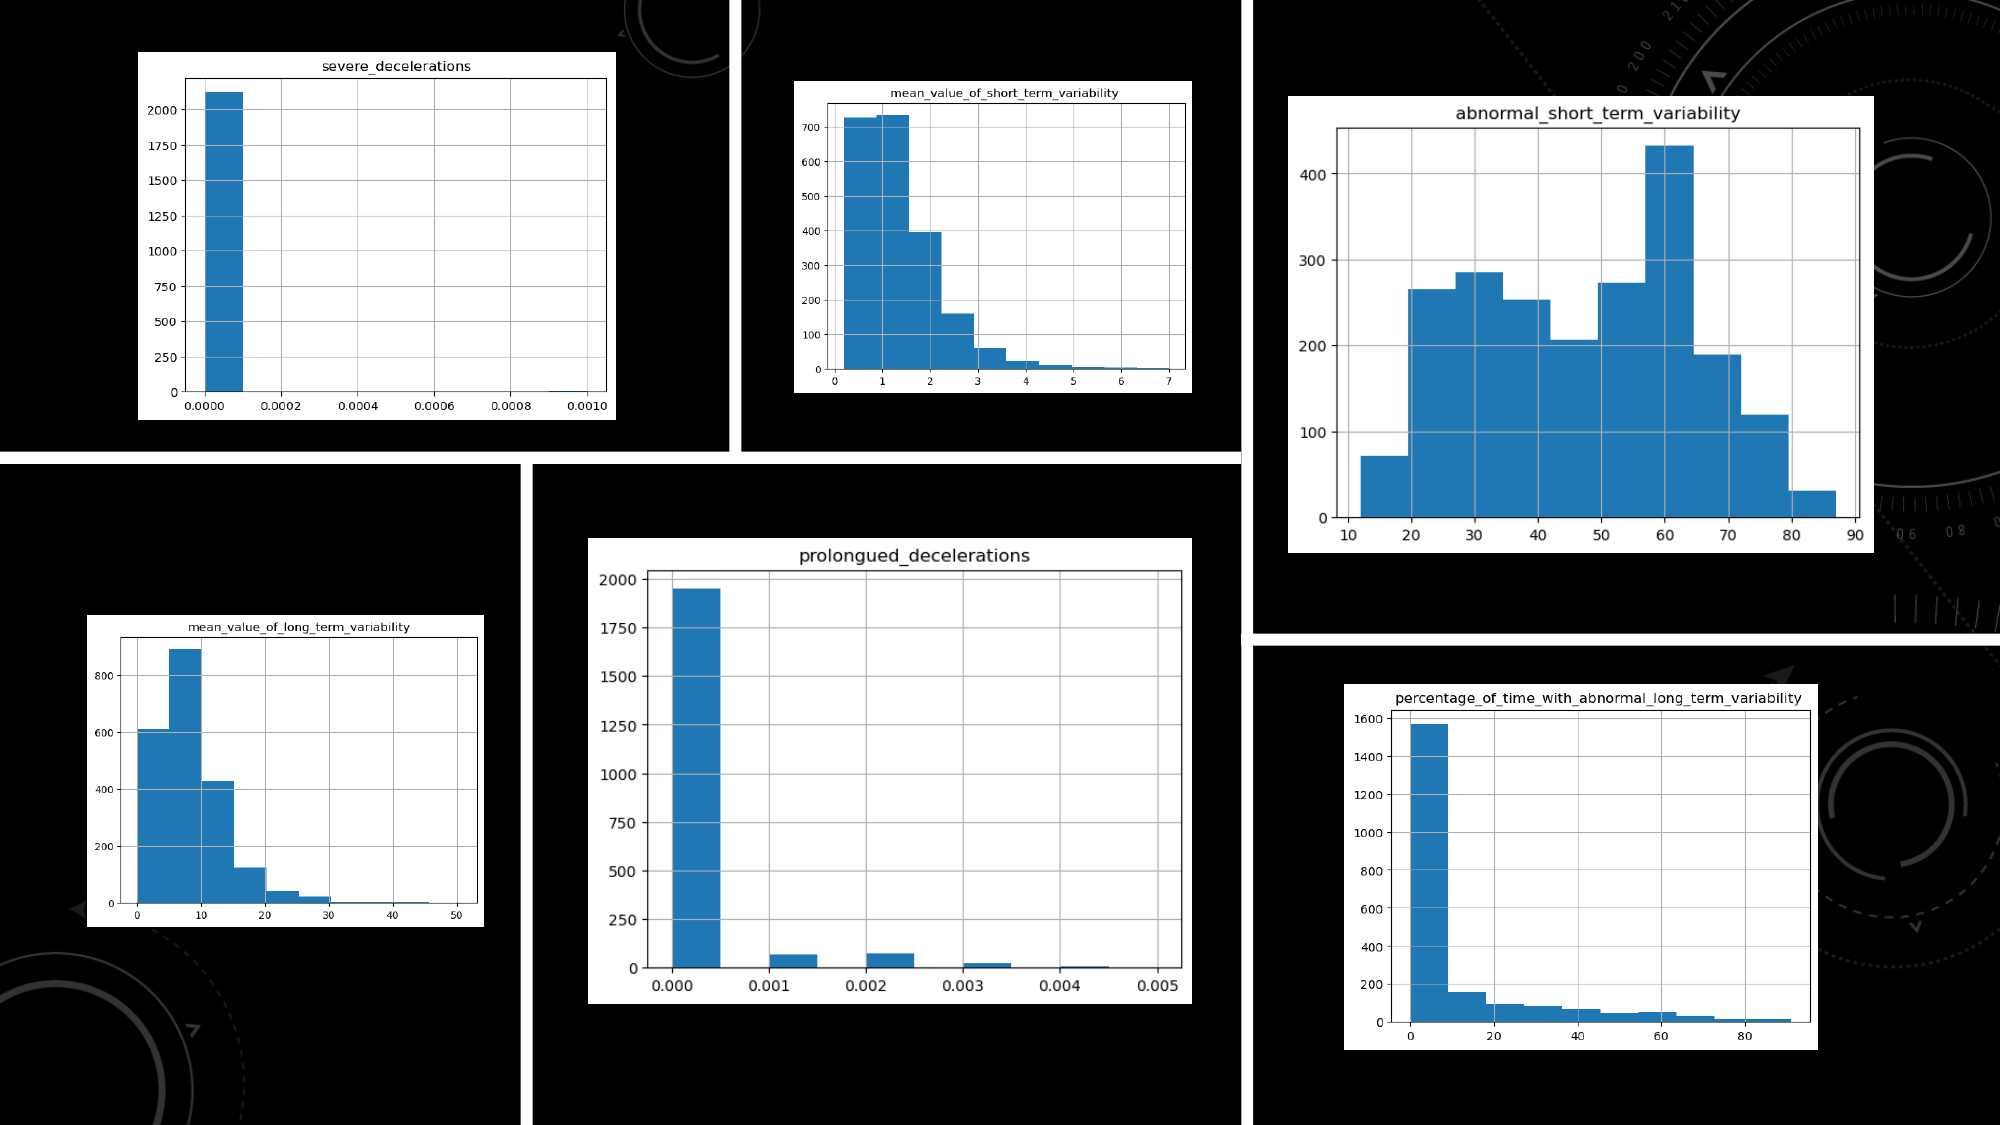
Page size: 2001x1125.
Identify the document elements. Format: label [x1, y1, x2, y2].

picture [0, 0, 728, 450]
picture [0, 466, 519, 1125]
picture [743, 0, 1240, 450]
picture [534, 466, 1240, 1125]
picture [1255, 0, 2000, 632]
text_box [1240, 632, 2000, 647]
text_box [1240, 647, 1255, 1125]
text_box [728, 0, 743, 459]
text_box [0, 450, 1240, 466]
text_box [519, 454, 534, 1125]
text_box [1240, 0, 1255, 632]
picture [1255, 647, 2000, 1125]
